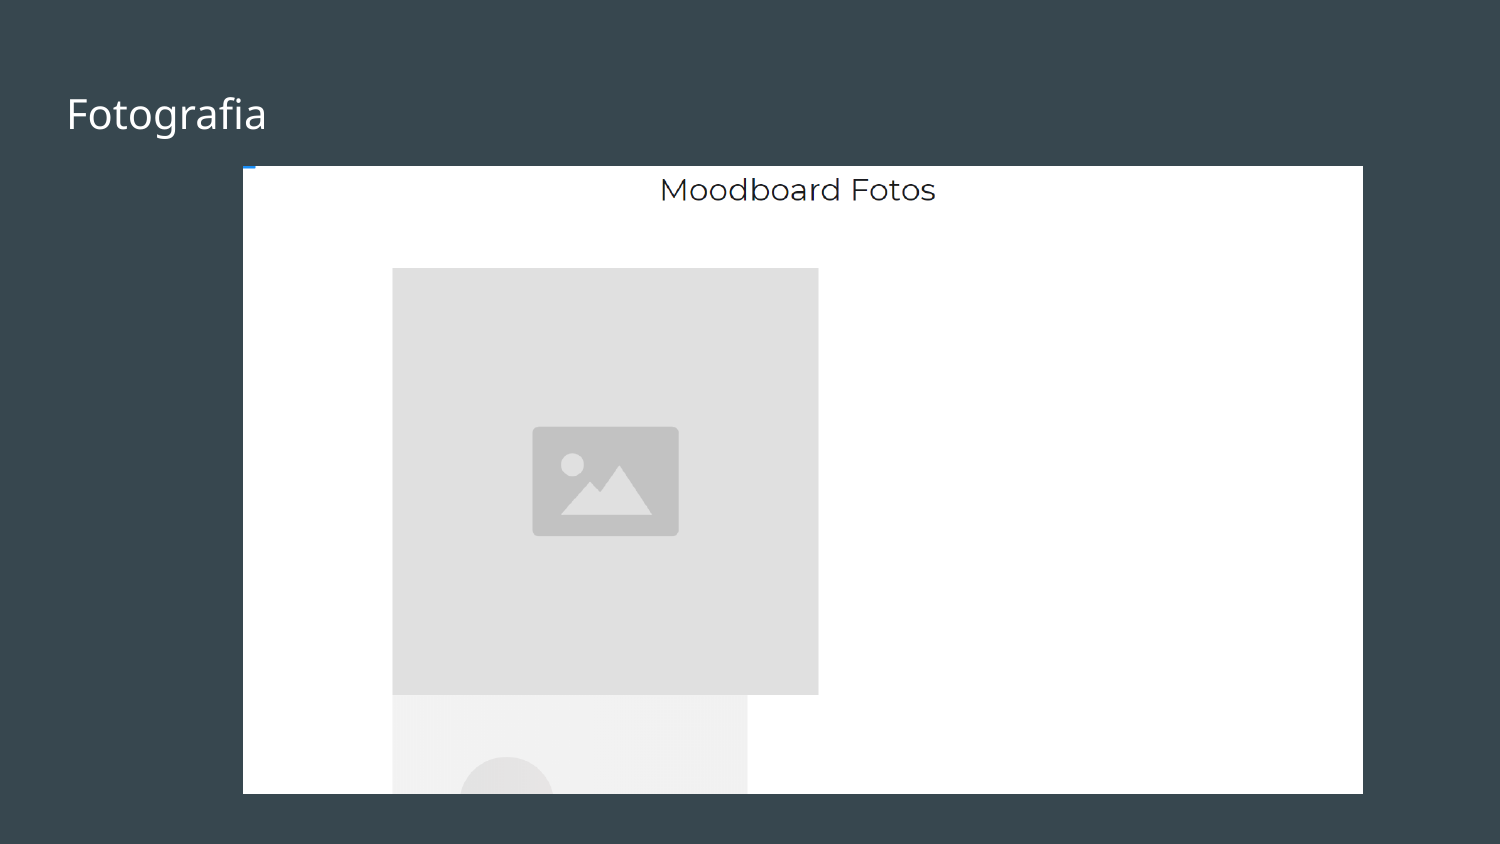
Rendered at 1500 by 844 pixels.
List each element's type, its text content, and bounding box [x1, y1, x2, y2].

picture [242, 166, 1363, 794]
title Fotografia [51, 72, 1449, 167]
